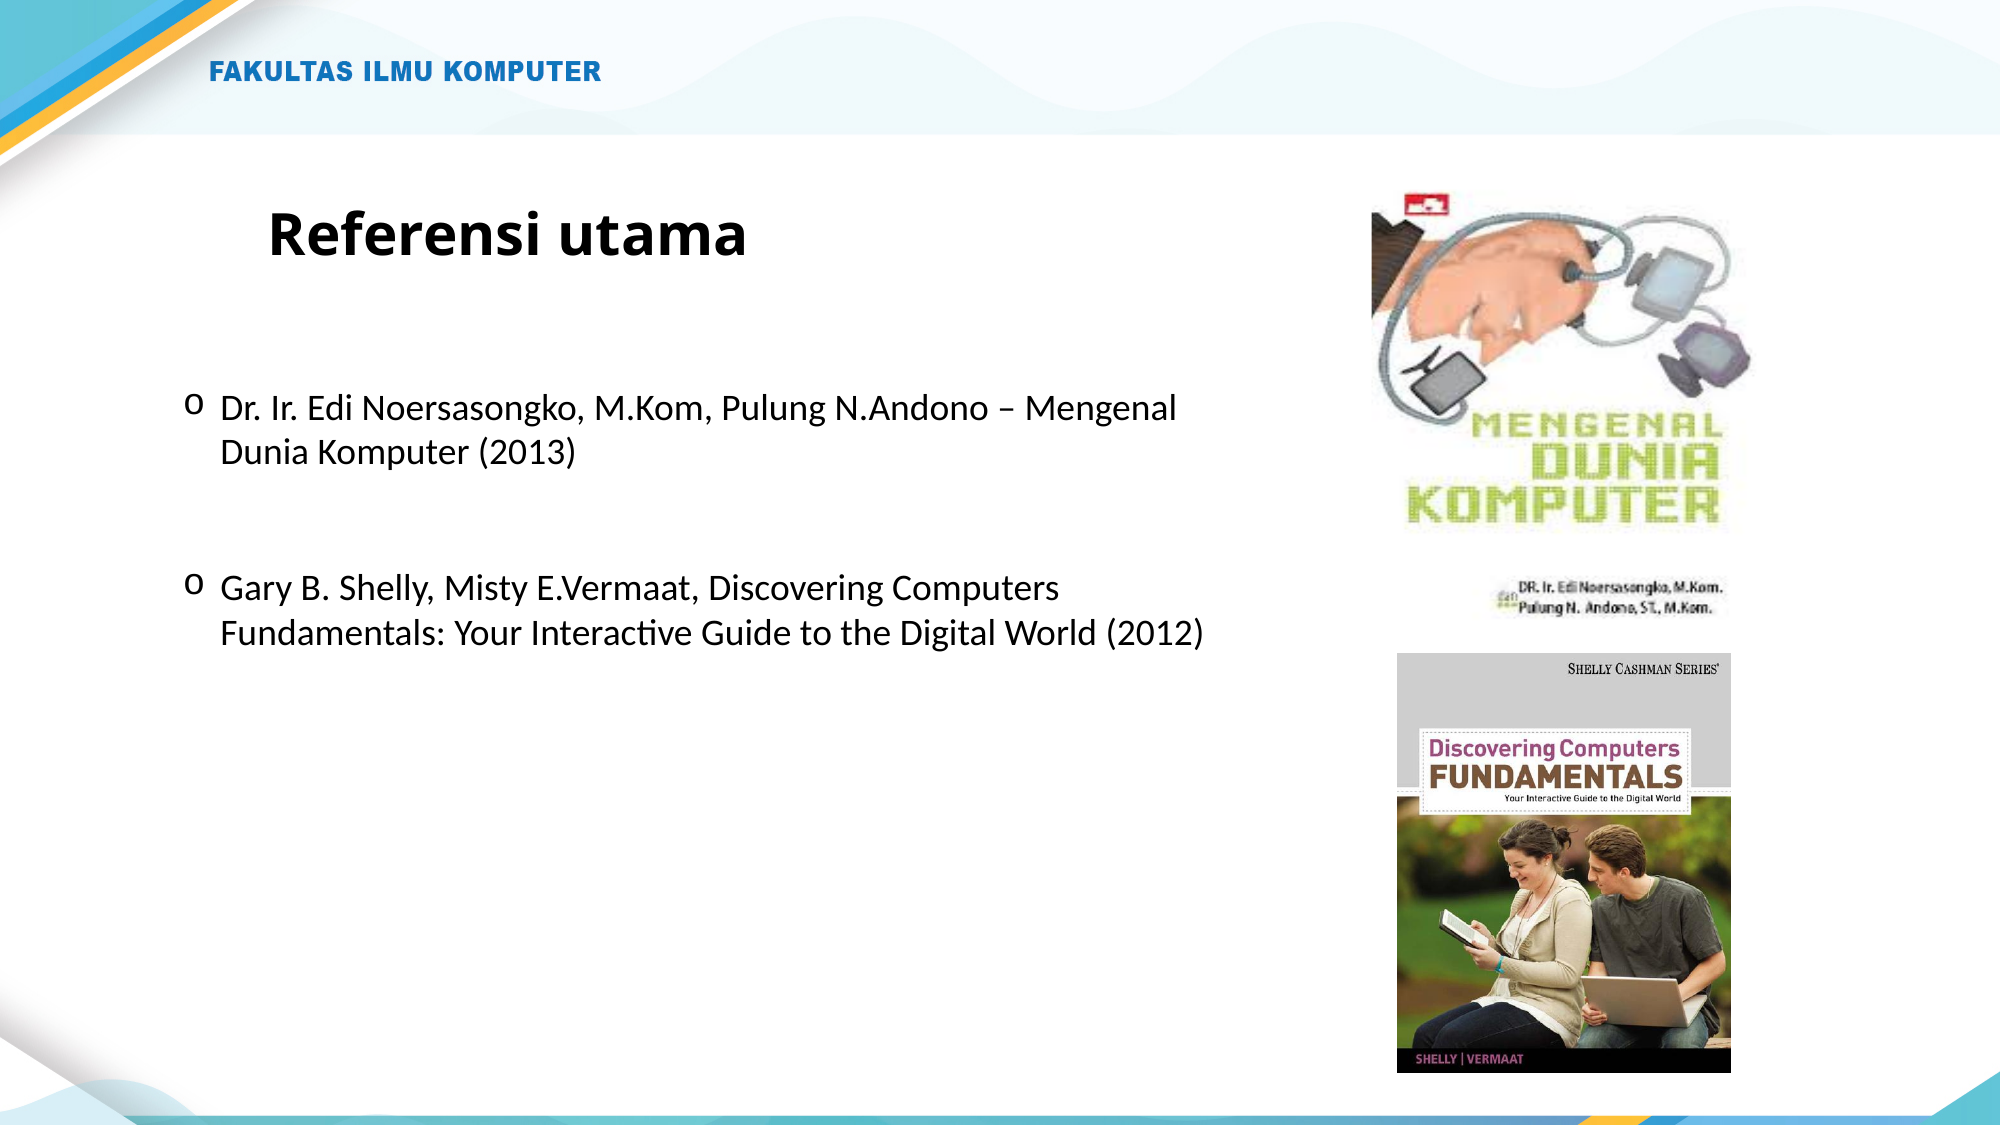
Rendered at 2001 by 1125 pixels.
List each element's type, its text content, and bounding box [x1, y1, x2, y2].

title Referensi utama [252, 170, 1852, 303]
picture [0, 0, 2000, 1125]
list Dr. Ir. Edi Noersasongko, M.Kom, Pulung N.Andono – Mengenal Dunia Komputer (2013) Gary B. Shelly, Misty E.Vermaat, Discovering Computers Fundamentals: Your Interactive Guide to the Digital World (2012) [168, 375, 1286, 1035]
